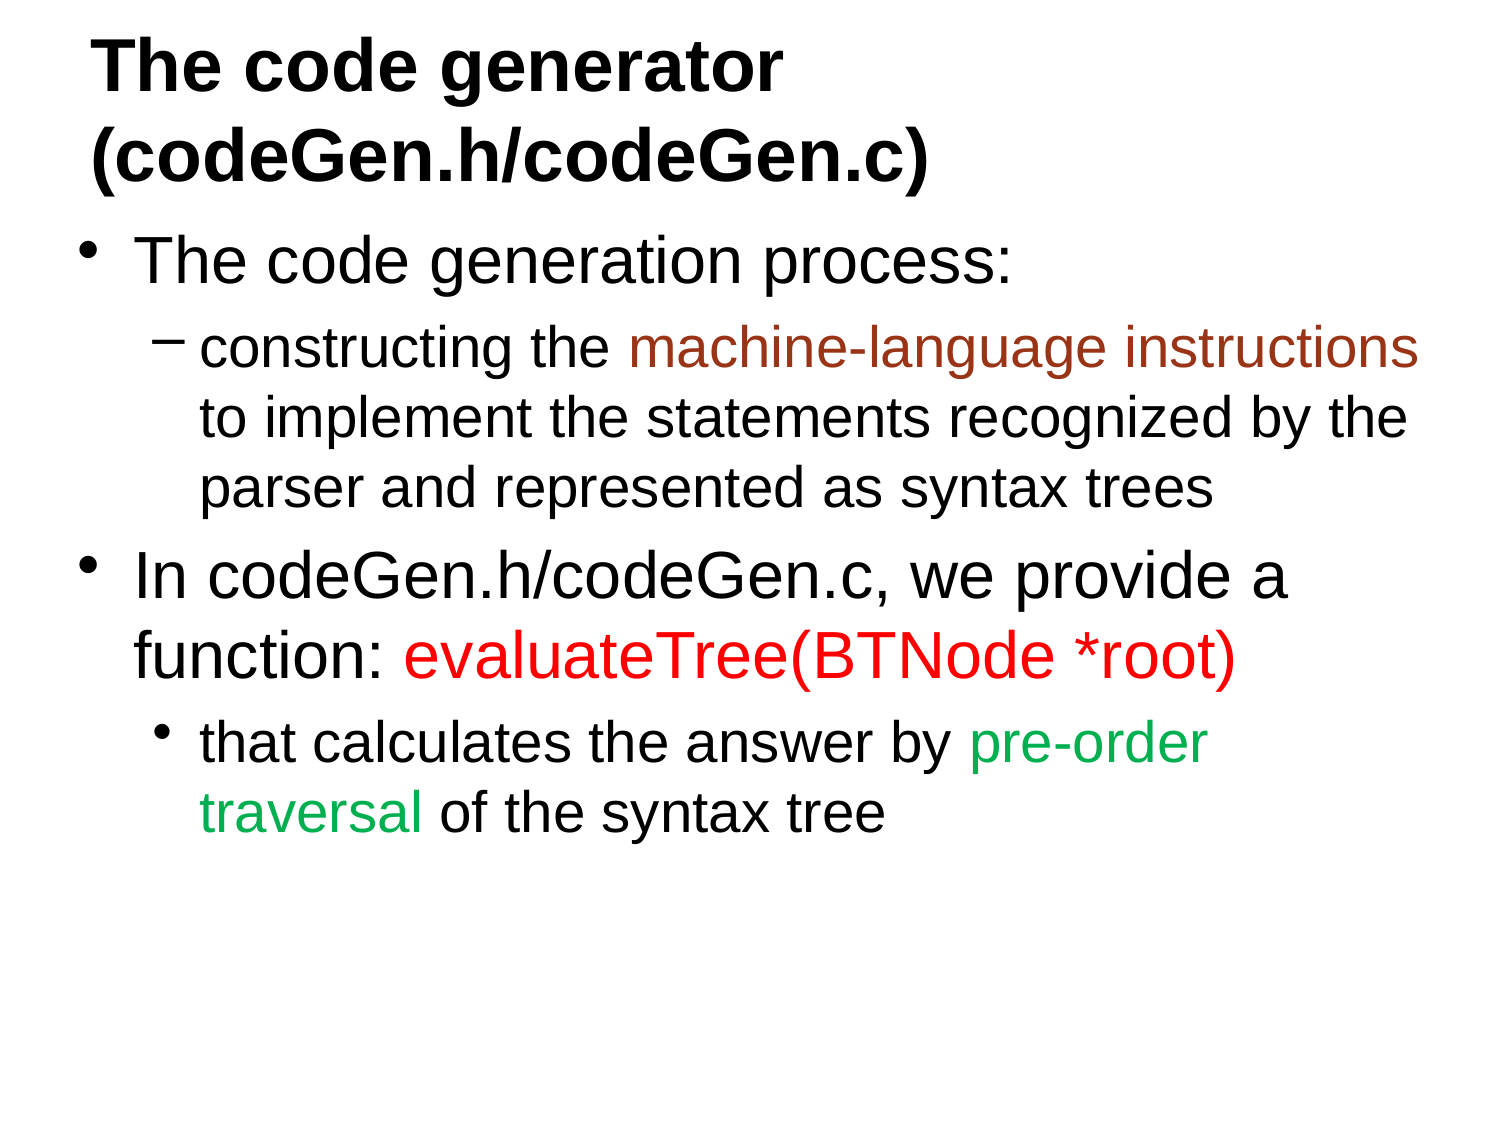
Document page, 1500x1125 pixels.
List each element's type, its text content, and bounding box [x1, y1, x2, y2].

title The code generator (codeGen.h/codeGen.c) [75, 12, 1438, 200]
text_box The code generation process: constructing the machine-language instructions to implement the statements recognized by the parser and represented as syntax trees In codeGen.h/codeGen.c, we provide a function: evaluateTree(BTNode *root) that calculates the answer by pre-order traversal of the syntax tree [62, 210, 1438, 948]
